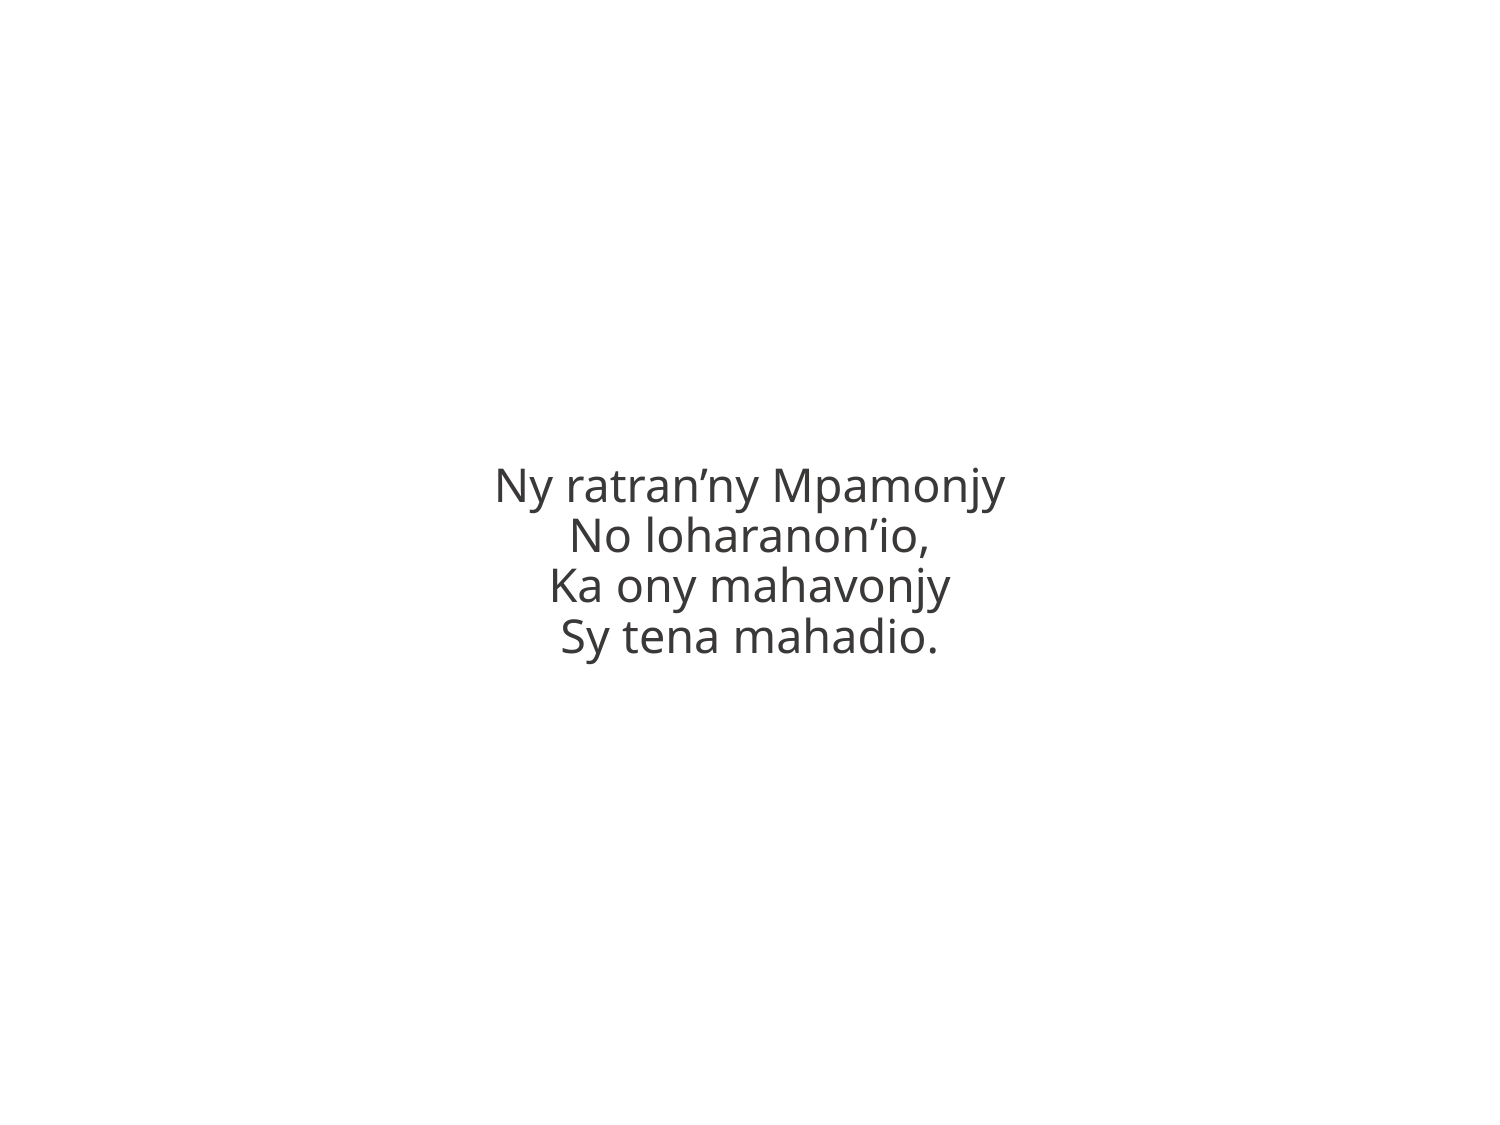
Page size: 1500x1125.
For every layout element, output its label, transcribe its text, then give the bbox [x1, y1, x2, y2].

title Ny ratran’ny Mpamonjy No loharanon’io, Ka ony mahavonjy Sy tena mahadio. [103, 453, 1397, 672]
